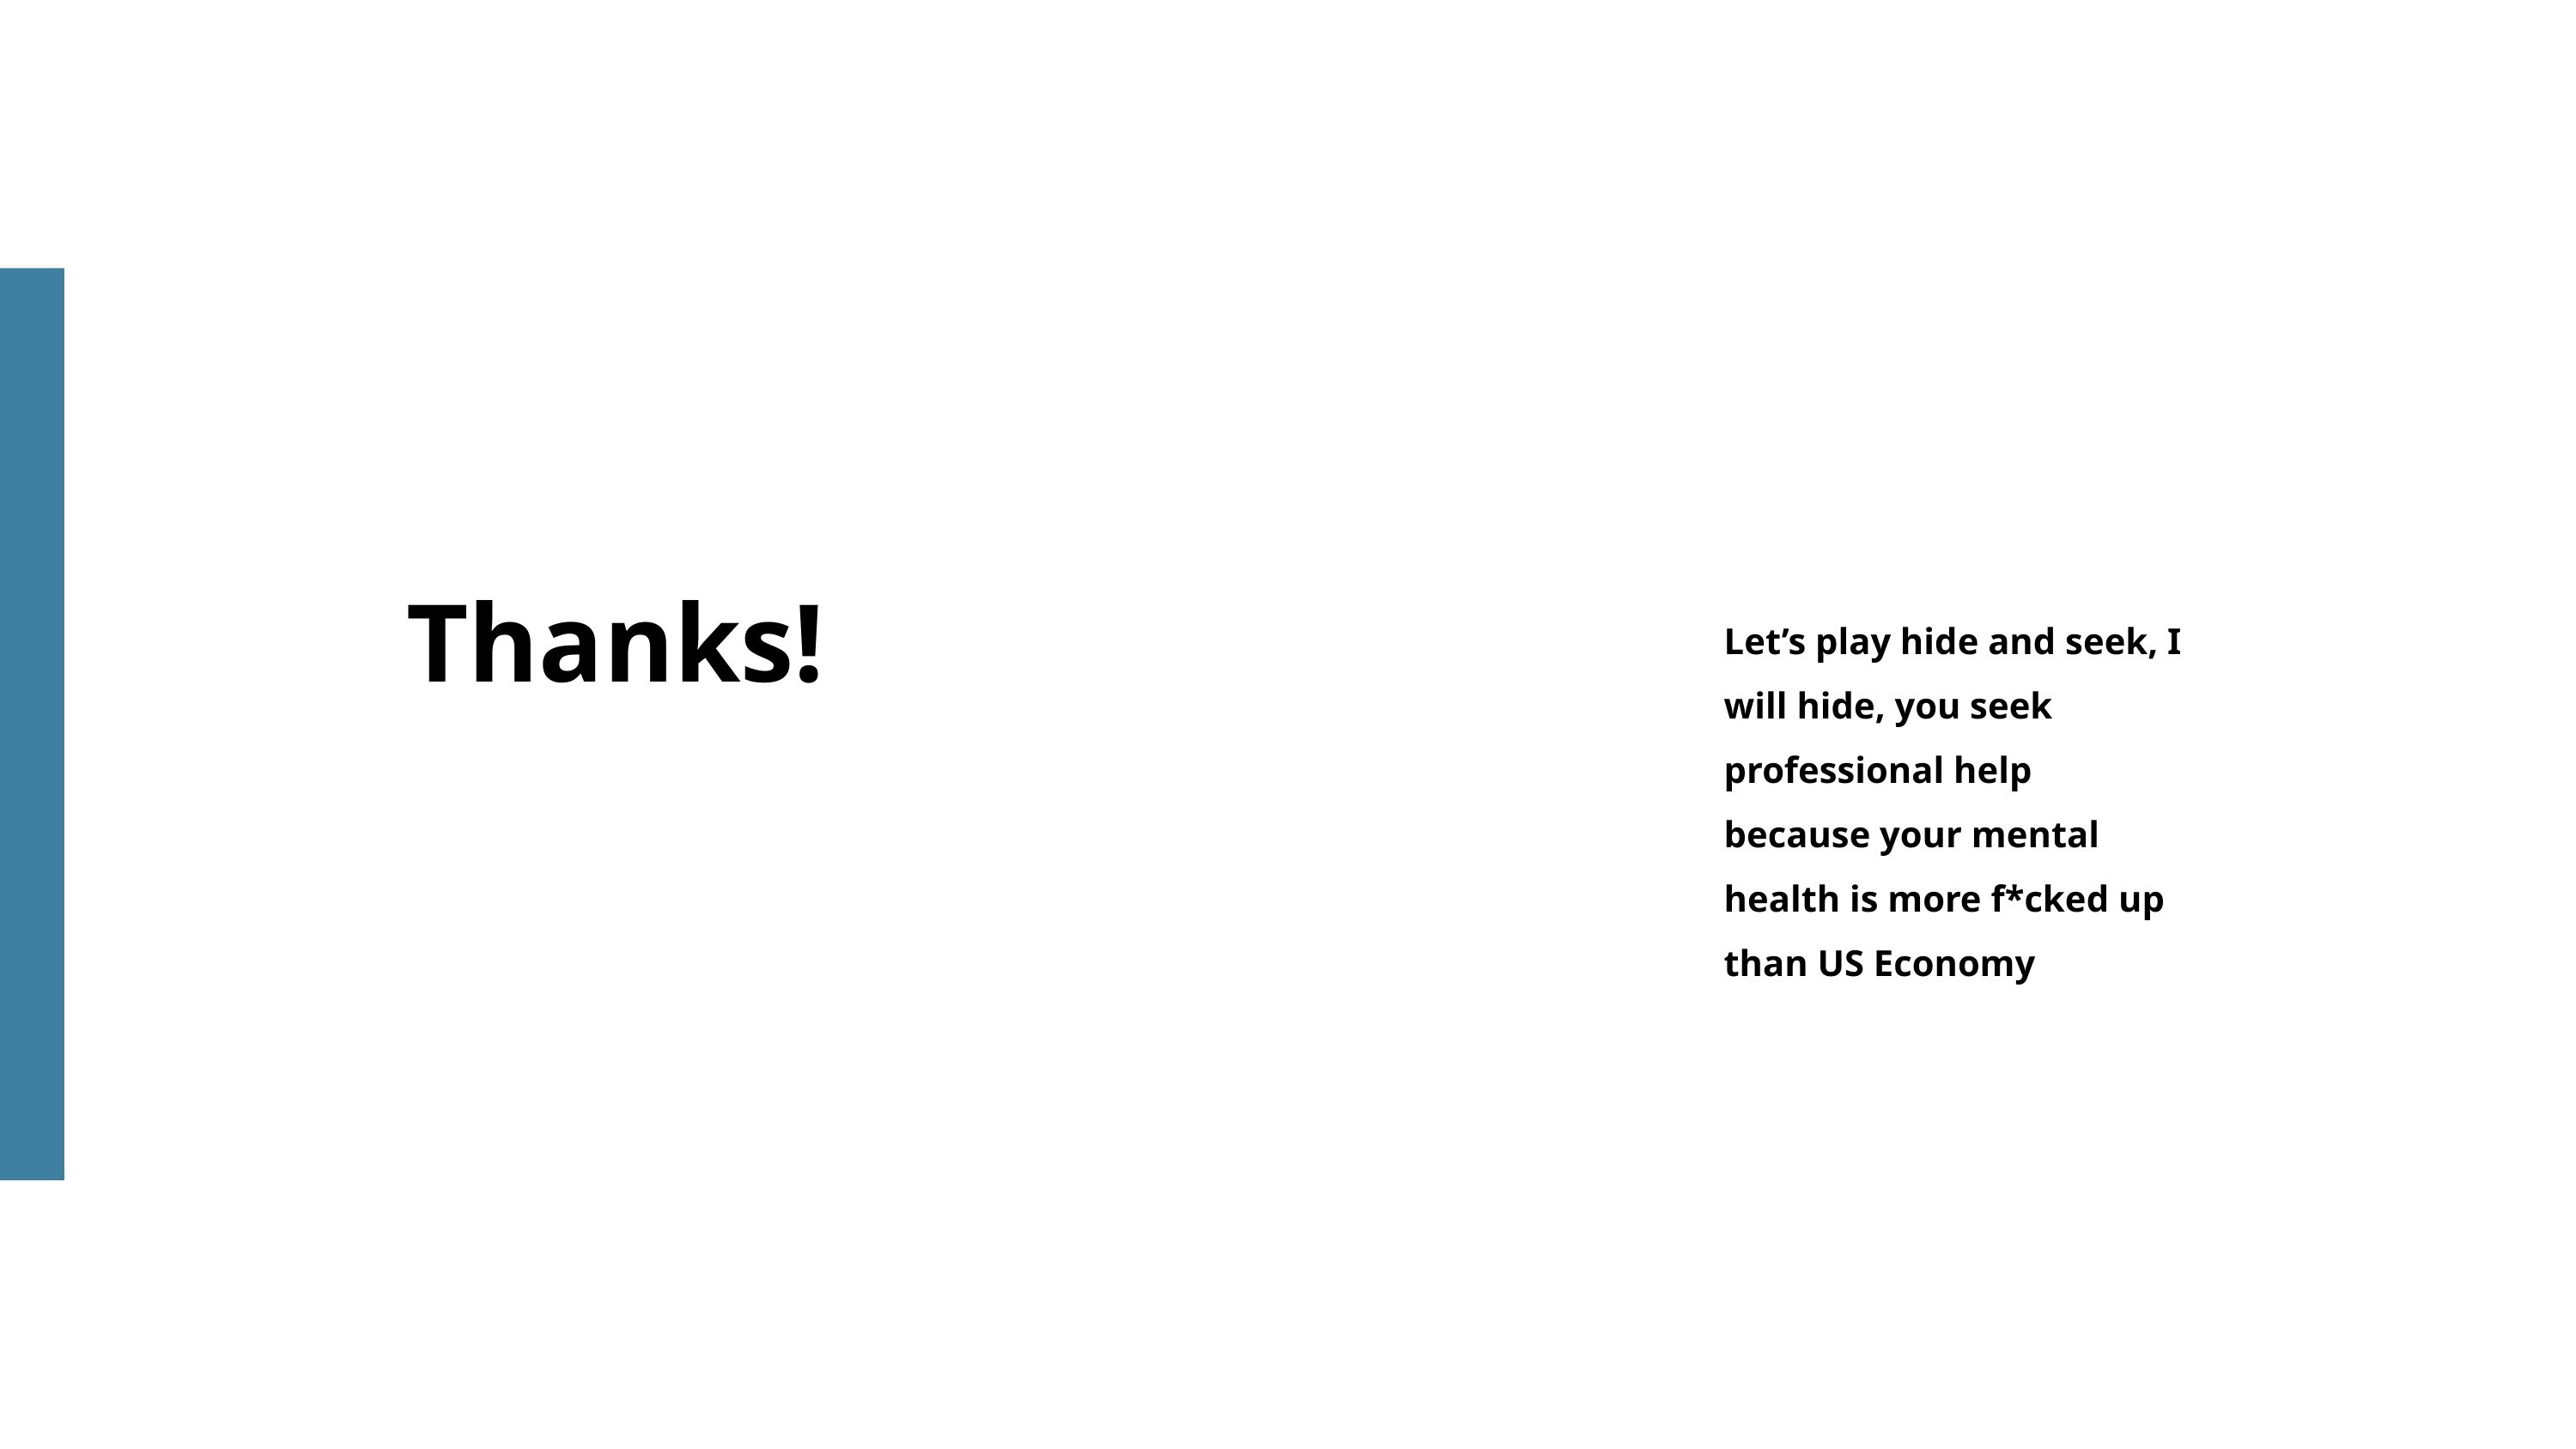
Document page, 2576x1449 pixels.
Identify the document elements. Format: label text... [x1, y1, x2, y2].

text_box Thanks! [393, 567, 1873, 710]
text_box [0, 267, 65, 1181]
text_box Let’s play hide and seek, I will hide, you seek professional help because your mental health is more f*cked up than US Economy [1710, 591, 2200, 991]
